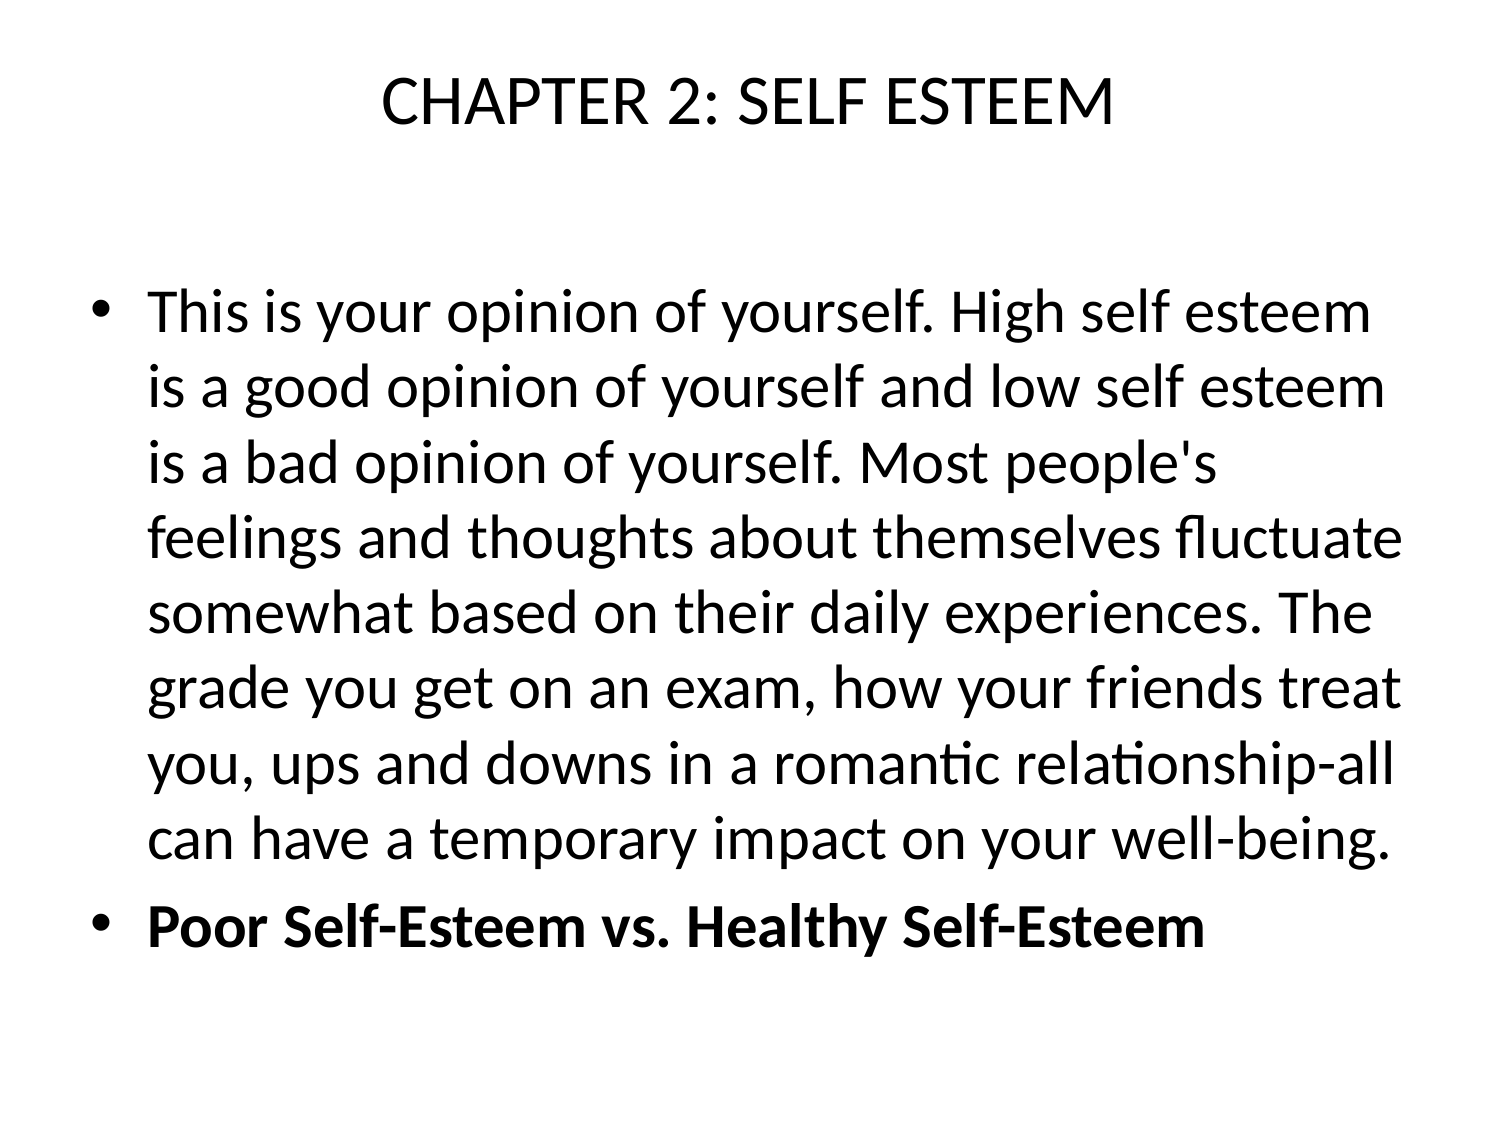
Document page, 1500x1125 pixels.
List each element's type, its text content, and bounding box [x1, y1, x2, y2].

list This is your opinion of yourself. High self esteem is a good opinion of yourself and low self esteem is a bad opinion of yourself. Most people's feelings and thoughts about themselves fluctuate somewhat based on their daily experiences. The grade you get on an exam, how your friends treat you, ups and downs in a romantic relationship-all can have a temporary impact on your well-being. Poor Self-Esteem vs. Healthy Self-Esteem [75, 262, 1425, 1005]
title CHAPTER 2: SELF ESTEEM [75, 45, 1425, 233]
